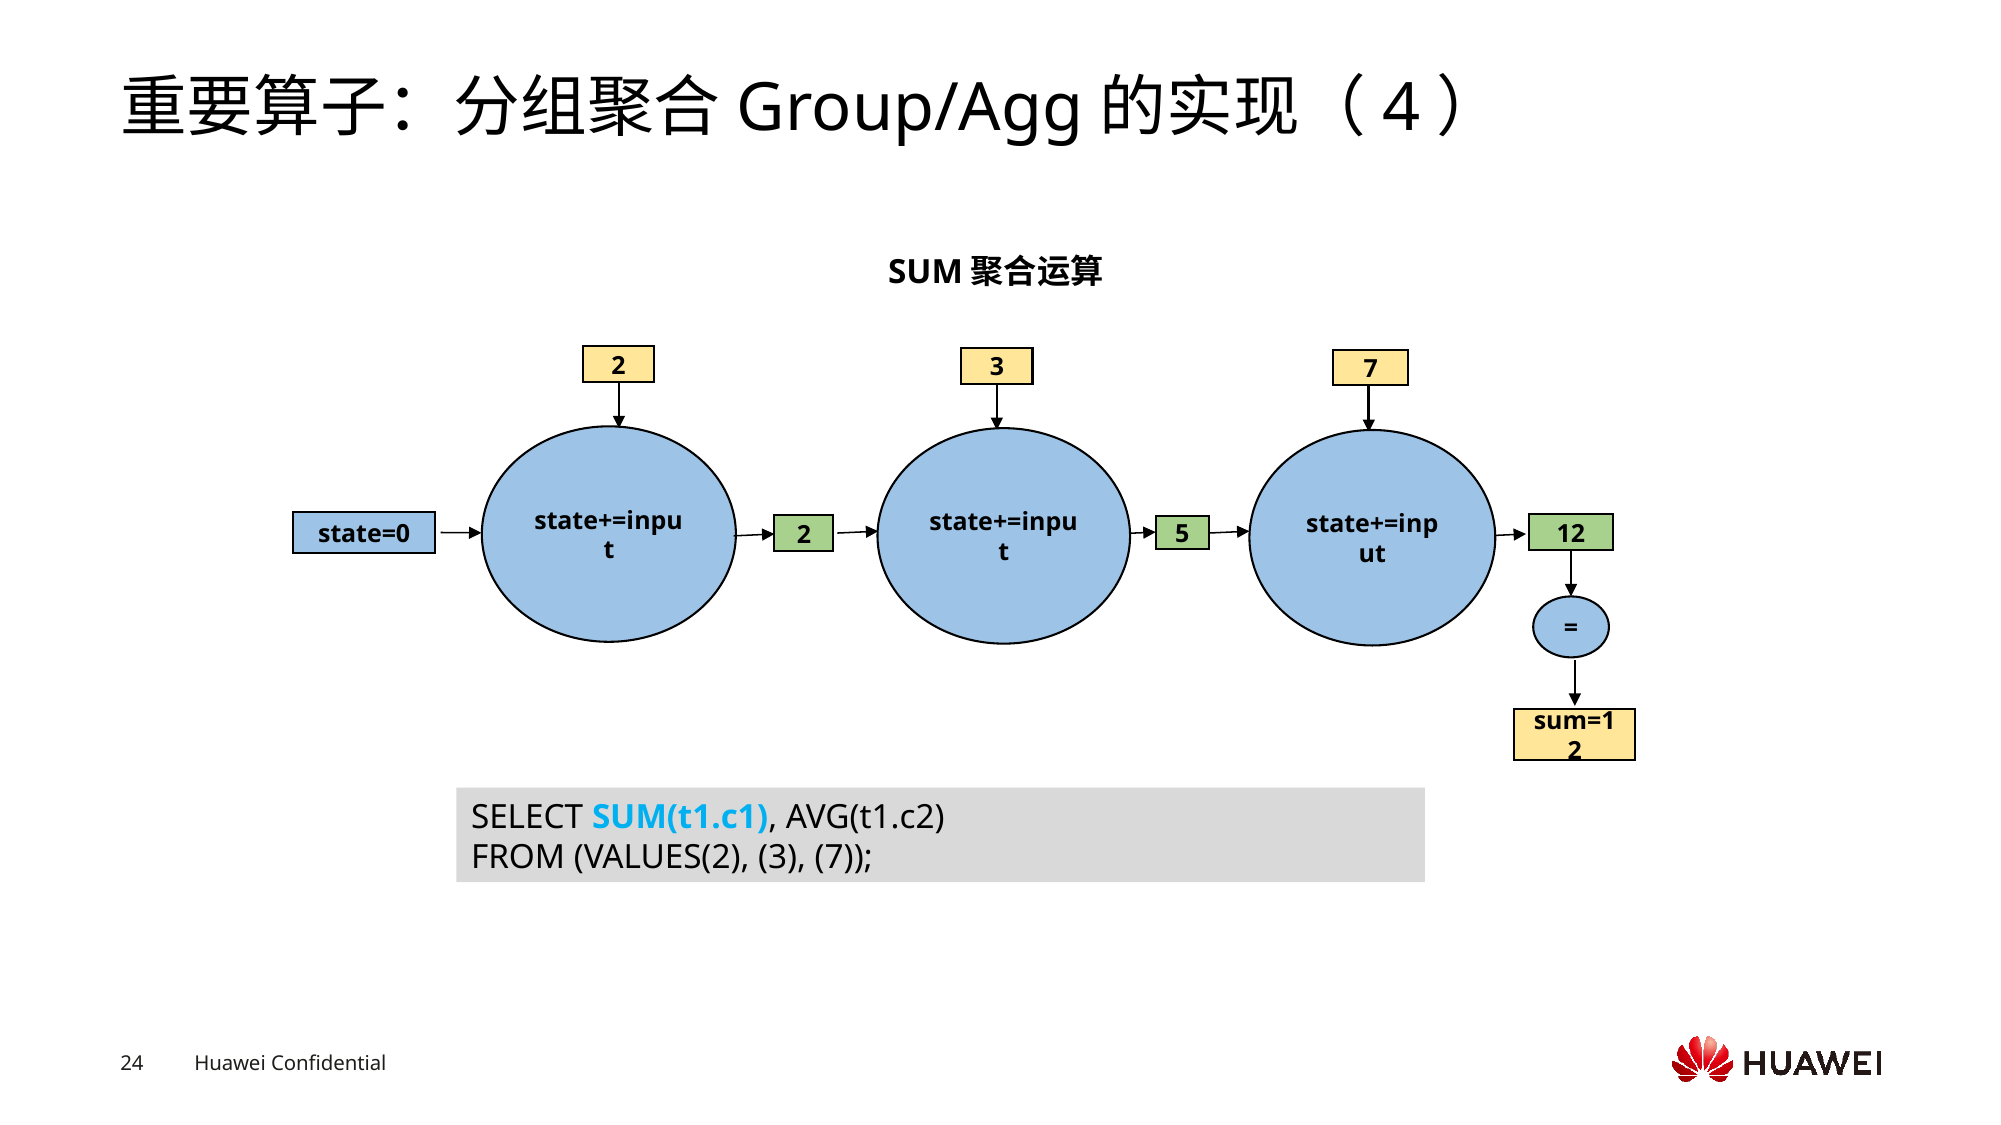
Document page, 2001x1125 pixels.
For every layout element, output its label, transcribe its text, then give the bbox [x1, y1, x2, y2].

text_box SUM聚合运算 [873, 242, 1119, 298]
title 重要算子：分组聚合Group/Agg的实现（4） [120, 73, 1880, 155]
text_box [292, 345, 1636, 761]
picture [1672, 1036, 1881, 1082]
text_box SELECT SUM(t1.c1), AVG(t1.c2) FROM (VALUES(2), (3), (7)); [456, 787, 1425, 883]
